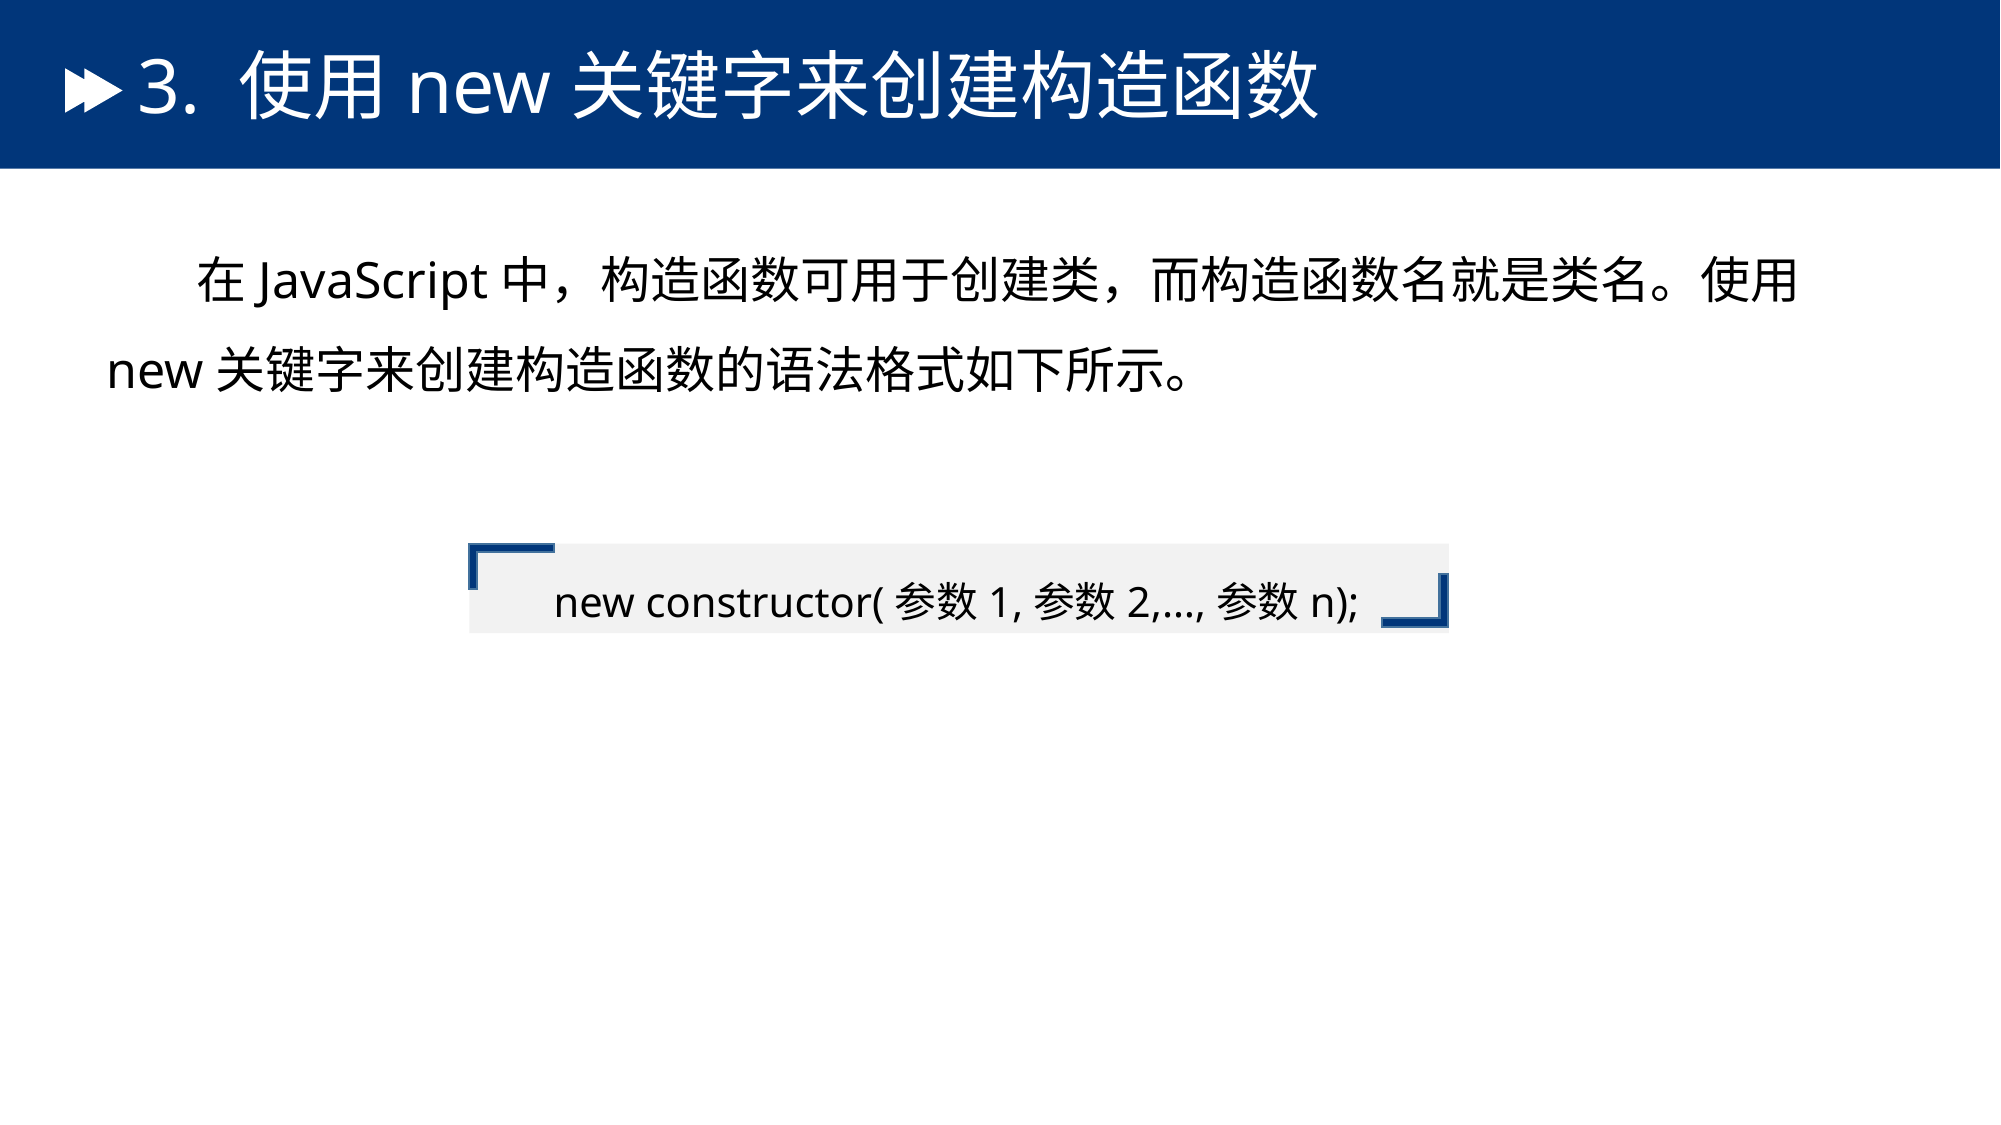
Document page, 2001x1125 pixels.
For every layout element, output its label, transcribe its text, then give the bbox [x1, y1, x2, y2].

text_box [469, 543, 1450, 627]
title 3. 使用new关键字来创建构造函数 [122, 40, 1336, 138]
text_box 在JavaScript中，构造函数可用于创建类，而构造函数名就是类名。使用new关键字来创建构造函数的语法格式如下所示。 [91, 211, 1827, 406]
